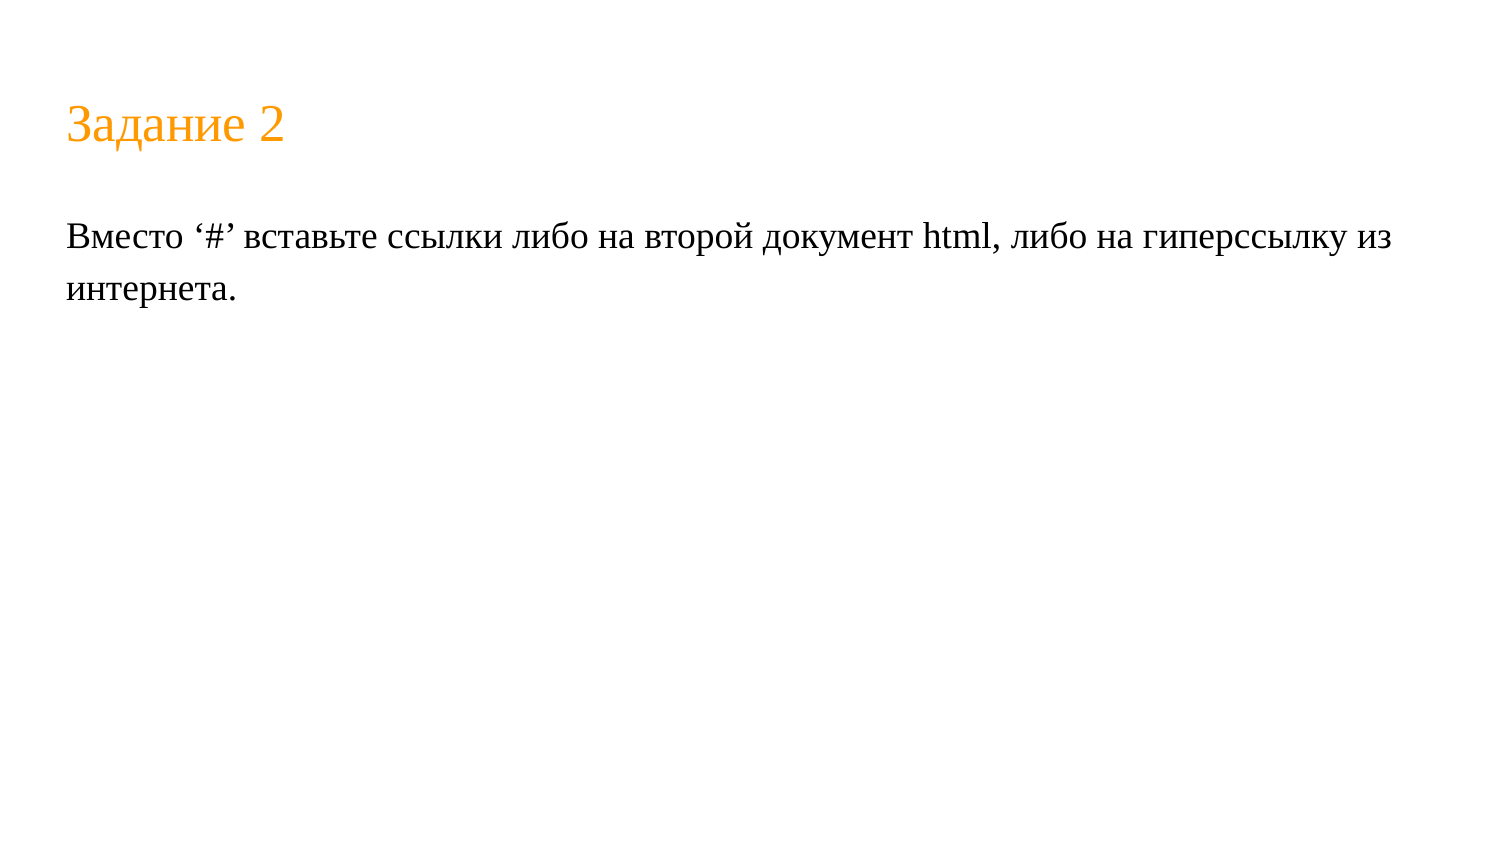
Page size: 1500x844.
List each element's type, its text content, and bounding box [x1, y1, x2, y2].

title Задание 2 [51, 72, 1449, 167]
list Вместо ‘#’ вставьте ссылки либо на второй документ html, либо на гиперссылку из интернета. [51, 189, 1449, 750]
